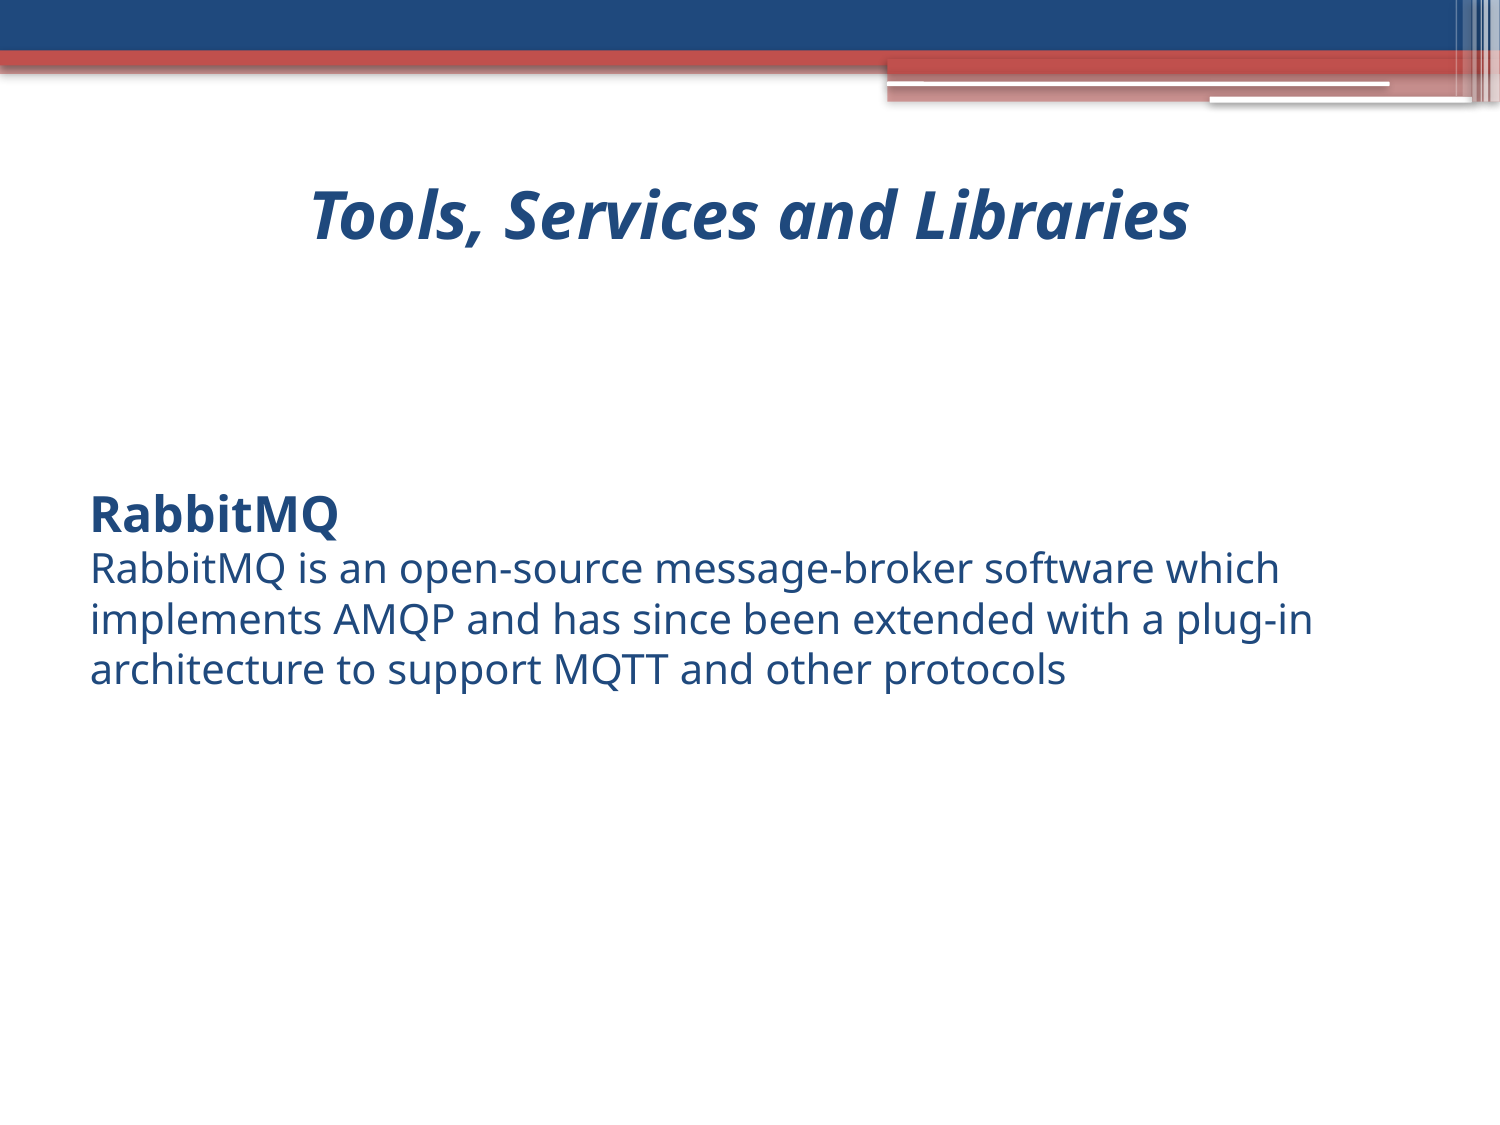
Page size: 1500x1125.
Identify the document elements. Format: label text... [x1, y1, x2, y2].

title RabbitMQ RabbitMQ is an open-source message-broker software which implements AMQP and has since been extended with a plug-in architecture to support MQTT and other protocols [75, 262, 1438, 963]
text_box Tools, Services and Libraries [74, 125, 1425, 300]
